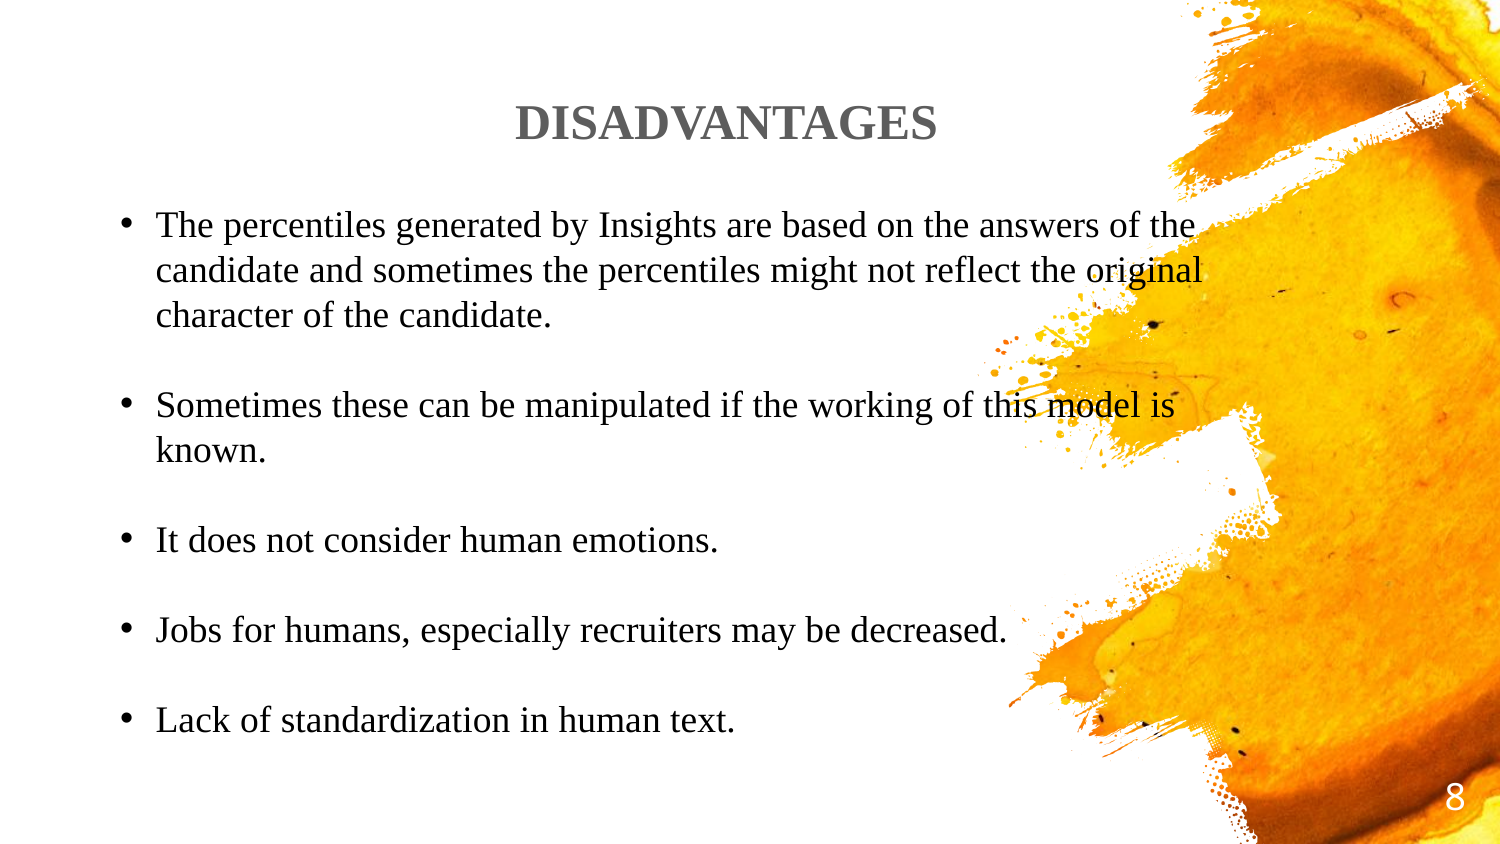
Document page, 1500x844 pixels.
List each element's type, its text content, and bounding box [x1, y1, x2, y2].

slide_number 8 [1391, 766, 1482, 832]
text_box DISADVANTAGES [500, 81, 953, 157]
text_box The percentiles generated by Insights are based on the answers of the candidate and sometimes the percentiles might not reflect the original character of the candidate. Sometimes these can be manipulated if the working of this model is known. It does not consider human emotions. Jobs for humans, especially recruiters may be decreased. Lack of standardization in human text. [105, 192, 1254, 838]
picture [0, 0, 1500, 844]
